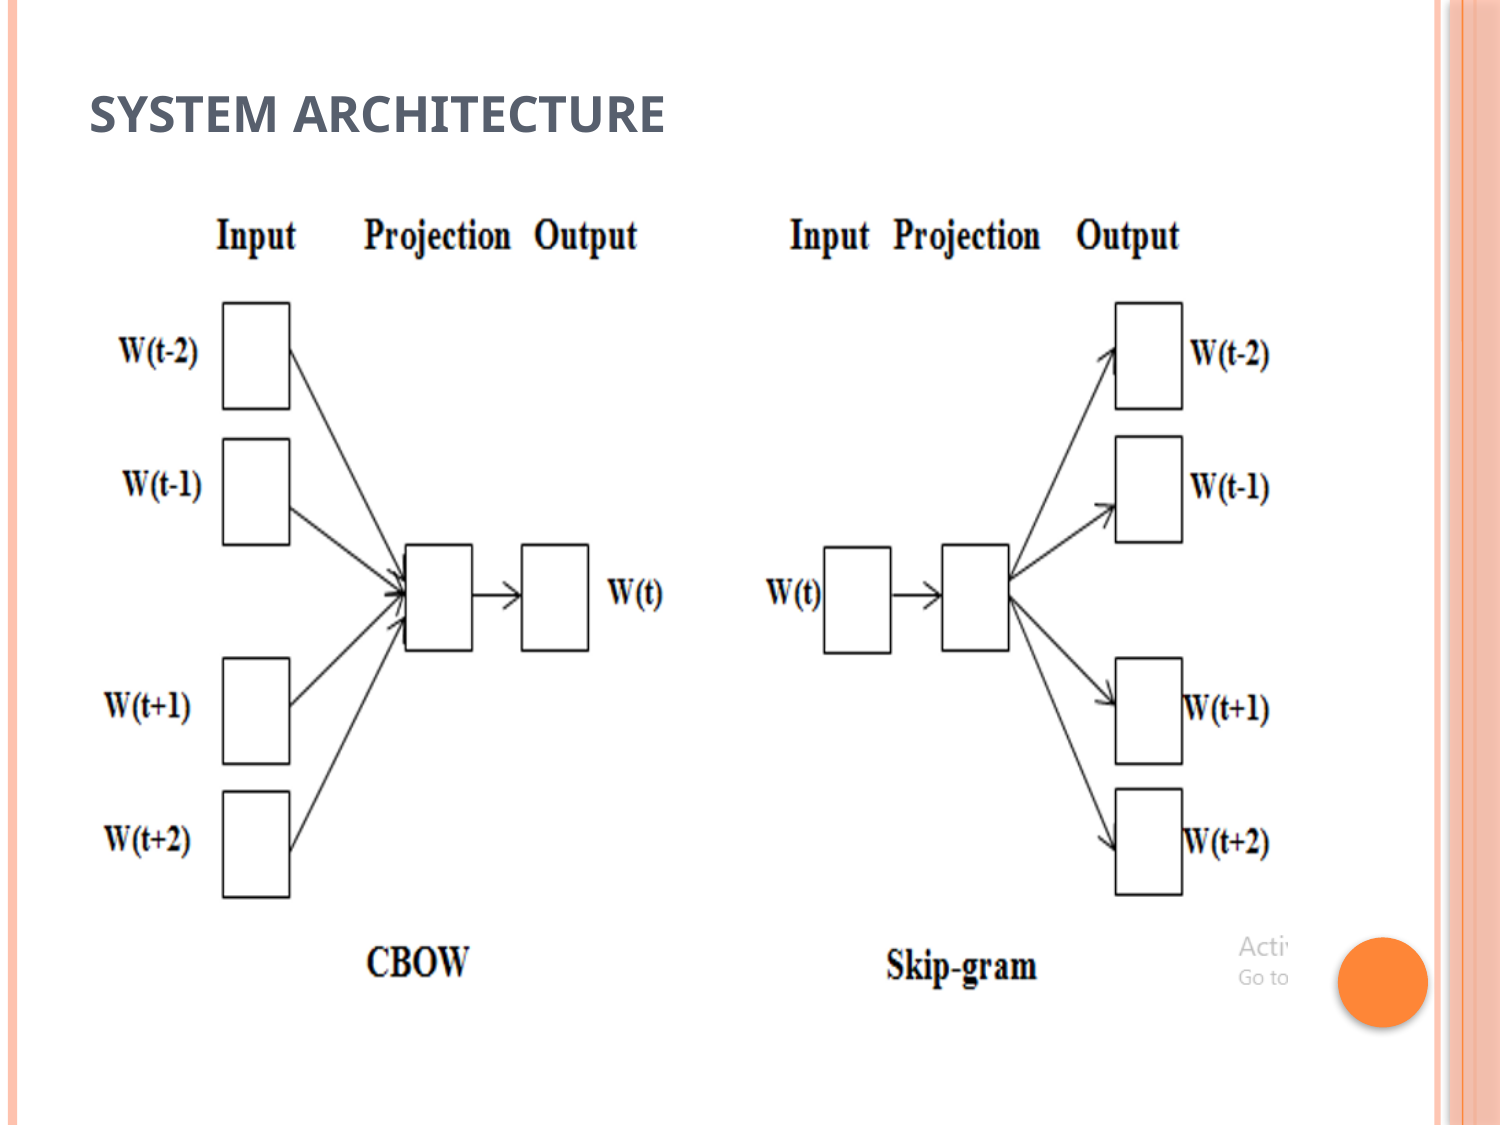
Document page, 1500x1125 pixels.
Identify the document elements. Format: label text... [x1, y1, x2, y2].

title SYSTEM ARCHITECTURE [75, 75, 1300, 150]
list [86, 199, 1288, 1000]
